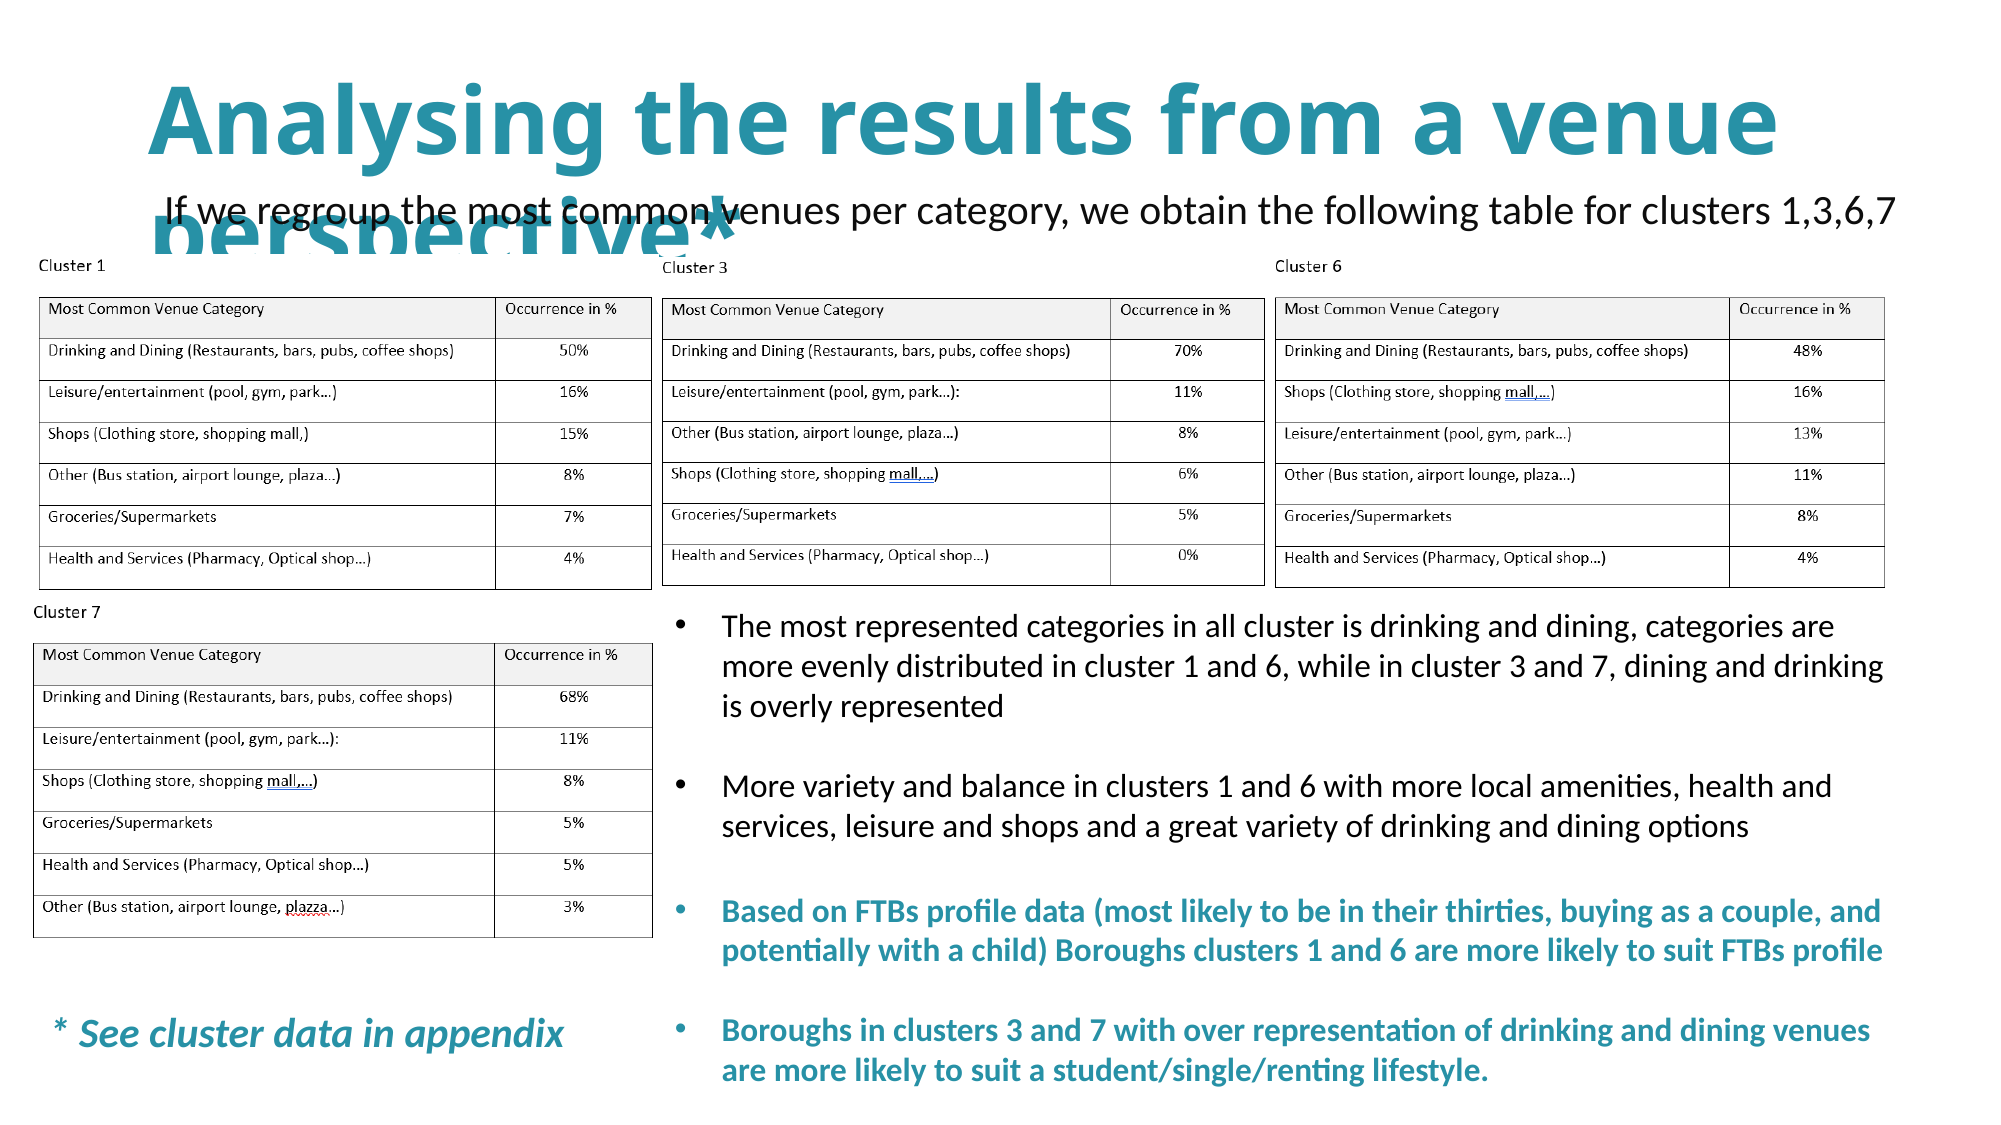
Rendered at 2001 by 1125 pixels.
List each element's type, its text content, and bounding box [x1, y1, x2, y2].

text_box * See cluster data in appendix [34, 997, 593, 1063]
picture [31, 248, 1896, 950]
text_box If we regroup the most common venues per category, we obtain the following table for clusters 1,3,6,7 [149, 175, 1920, 341]
text_box Analysing the results from a venue perspective* [133, 53, 1936, 294]
text_box The most represented categories in all cluster is drinking and dining, categories are more evenly distributed in cluster 1 and 6, while in cluster 3 and 7, dining and drinking is overly represented More variety and balance in clusters 1 and 6 with more local amenities, health and services, leisure and shops and a great variety of drinking and dining options Based on FTBs profile data (most likely to be in their thirties, buying as a couple, and potentially with a child) Boroughs clusters 1 and 6 are more likely to suit FTBs profile Boroughs in clusters 3 and 7 with over representation of drinking and dining venues are more likely to suit a student/single/renting lifestyle. [659, 596, 1920, 1125]
